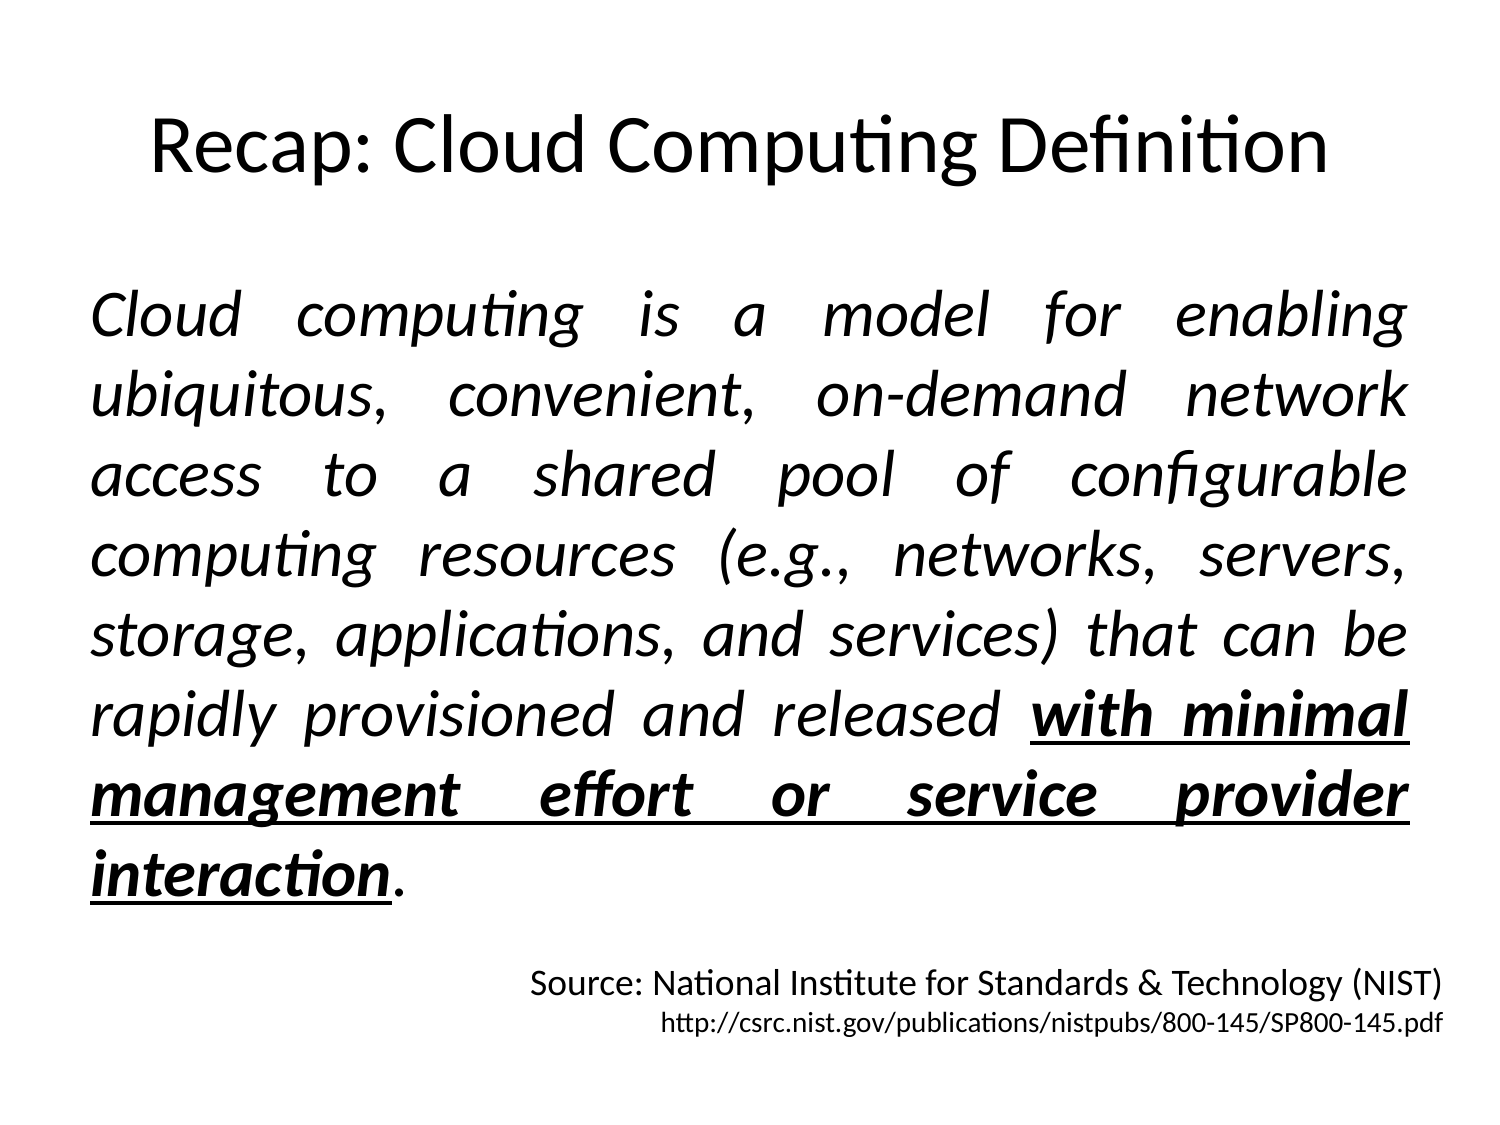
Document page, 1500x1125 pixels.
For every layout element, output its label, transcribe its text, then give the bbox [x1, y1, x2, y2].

list Cloud computing is a model for enabling ubiquitous, convenient, on-demand network access to a shared pool of configurable computing resources (e.g., networks, servers, storage, applications, and services) that can be rapidly provisioned and released with minimal management effort or service provider interaction. [75, 262, 1425, 864]
text_box Source: National Institute for Standards & Technology (NIST) http://csrc.nist.gov/publications/nistpubs/800-145/SP800-145.pdf [348, 950, 1459, 1046]
title Recap: Cloud Computing Definition [75, 45, 1425, 233]
